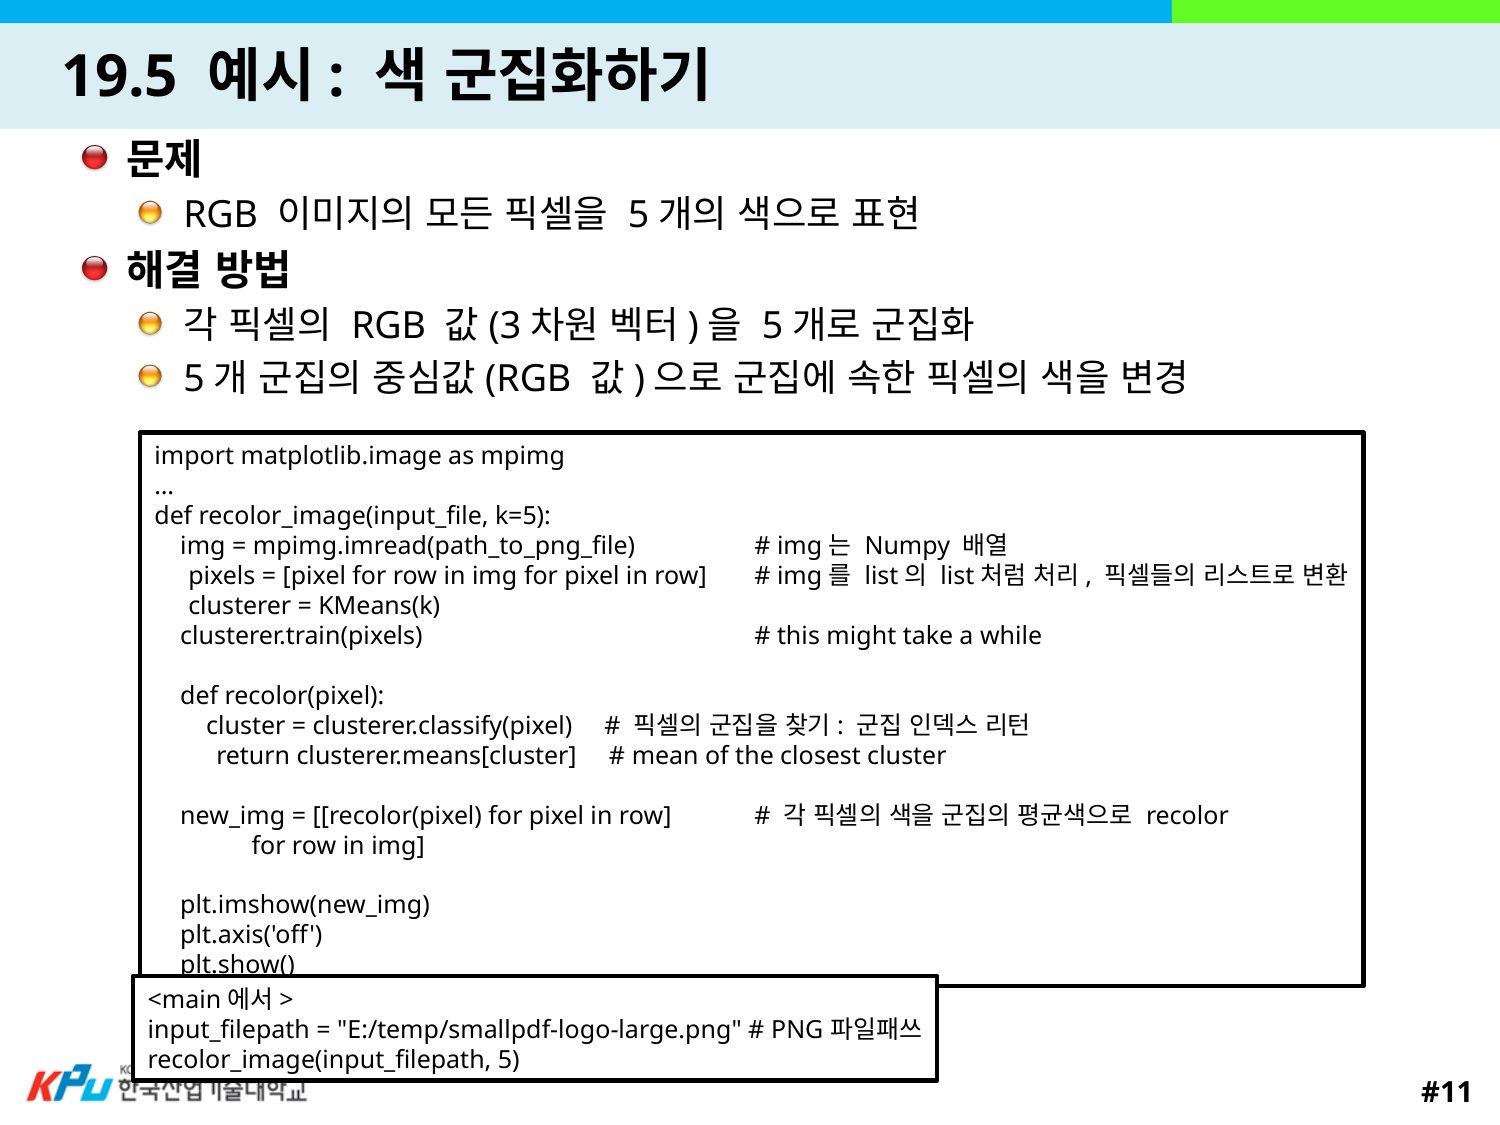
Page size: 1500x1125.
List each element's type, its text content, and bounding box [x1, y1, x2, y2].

text_box <main에서> input_filepath = "E:/temp/smallpdf-logo-large.png" # PNG파일패쓰 recolor_image(input_filepath, 5) [131, 974, 939, 1083]
picture [136, 199, 164, 227]
picture [136, 310, 164, 338]
picture [19, 1058, 313, 1110]
picture [79, 254, 110, 284]
picture [136, 363, 164, 390]
text_box import matplotlib.image as mpimg … def recolor_image(input_file, k=5): img = mpimg.imread(path_to_png_file) # img는 Numpy 배열 pixels = [pixel for row in img for pixel in row] # img를 list의 list처럼 처리, 픽셀들의 리스트로 변환 clusterer = KMeans(k) clusterer.train(pixels) # this might take a while def recolor(pixel): cluster = clusterer.classify(pixel) # 픽셀의 군집을 찾기: 군집 인덱스 리턴 return clusterer.means[cluster] # mean of the closest cluster new_img = [[recolor(pixel) for pixel in row] # 각 픽셀의 색을 군집의 평균색으로 recolor for row in img] plt.imshow(new_img) plt.axis('off') plt.show() [138, 430, 1366, 988]
list 문제 RGB 이미지의 모든 픽셀을 5개의 색으로 표현 해결 방법 각 픽셀의 RGB 값(3차원 벡터)을 5개로 군집화 5개 군집의 중심값(RGB 값)으로 군집에 속한 픽셀의 색을 변경 [64, 125, 1423, 1000]
picture [79, 143, 110, 173]
title 19.5 예시: 색 군집화하기 [46, 40, 1454, 106]
